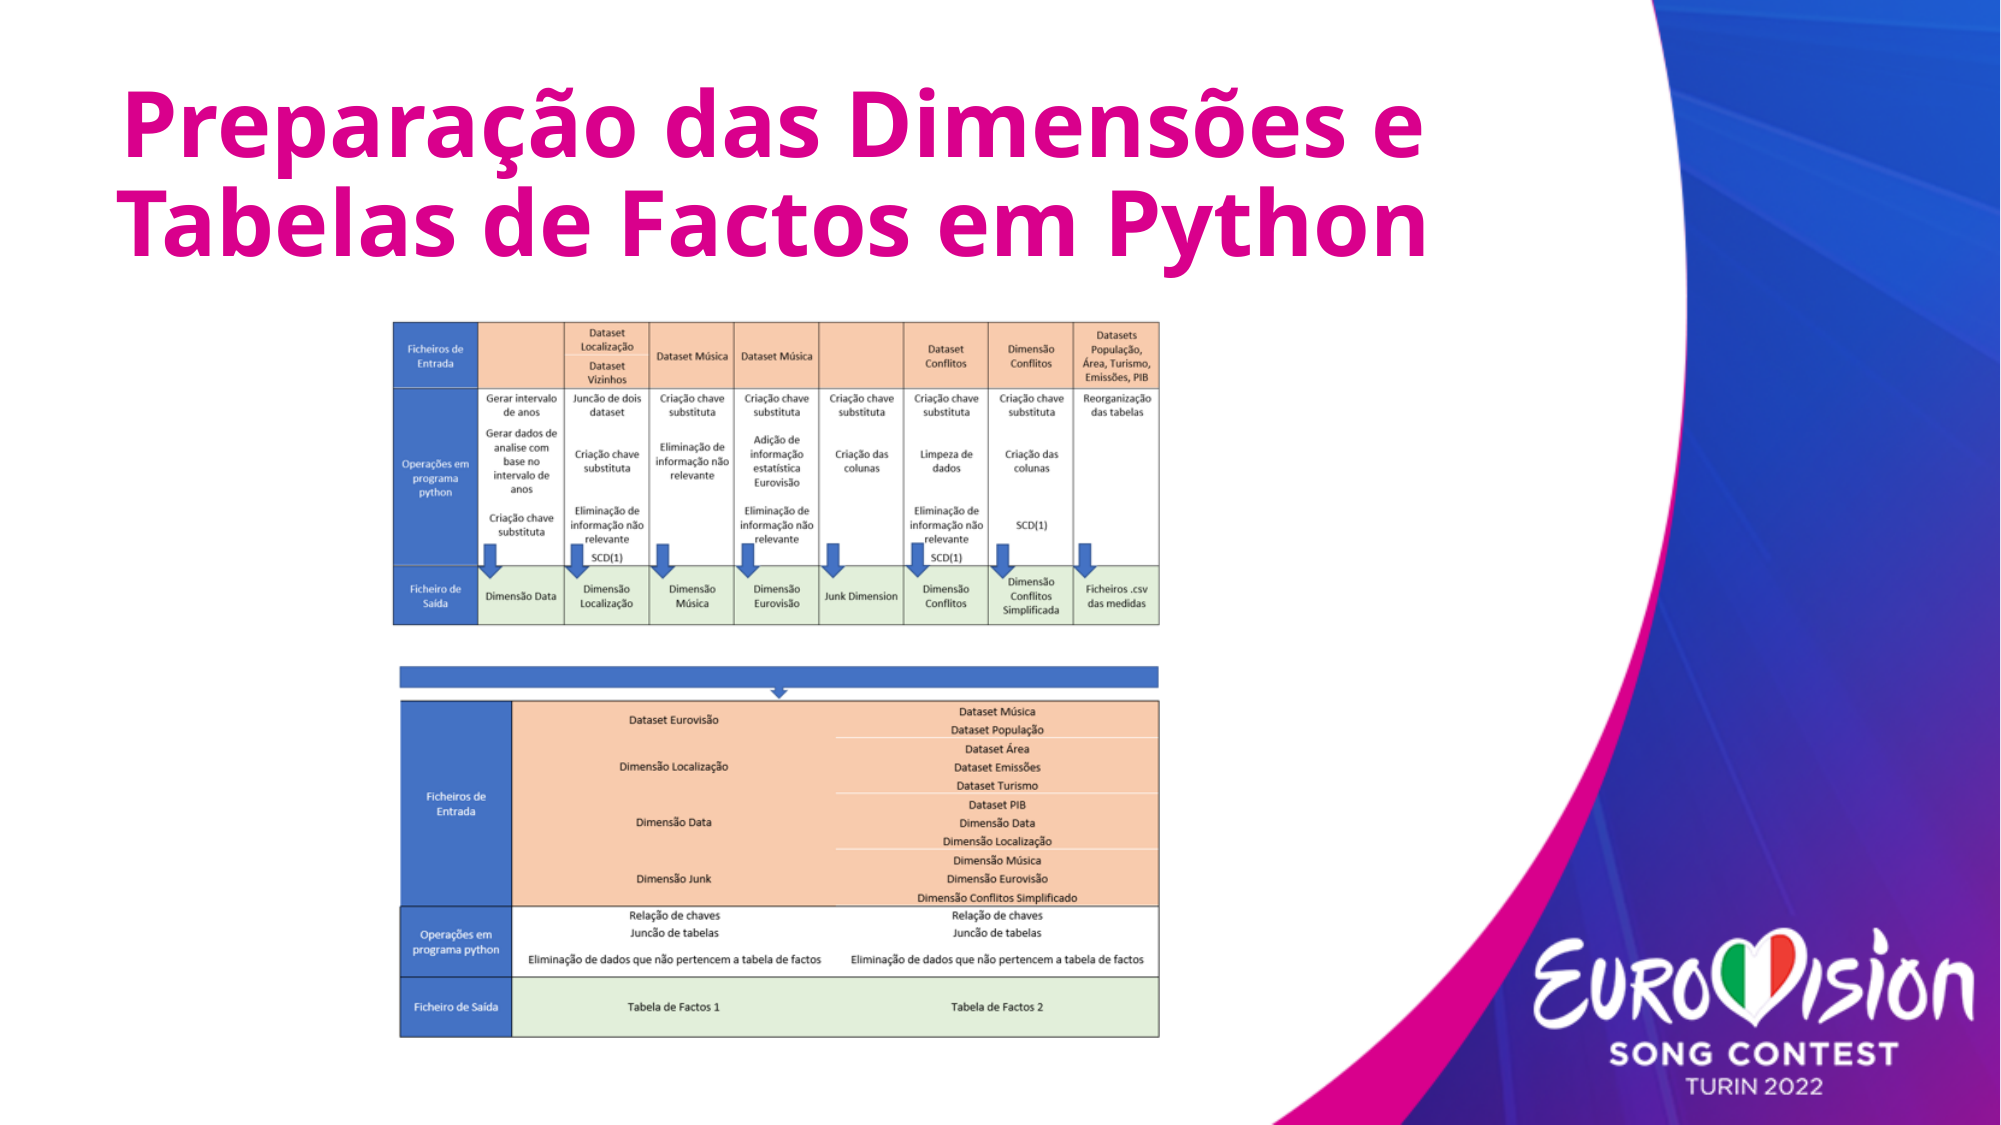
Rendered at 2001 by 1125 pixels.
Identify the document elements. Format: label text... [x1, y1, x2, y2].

picture [0, 0, 2001, 1125]
title Preparação das Dimensões e Tabelas de Factos em Python [66, 68, 1482, 286]
